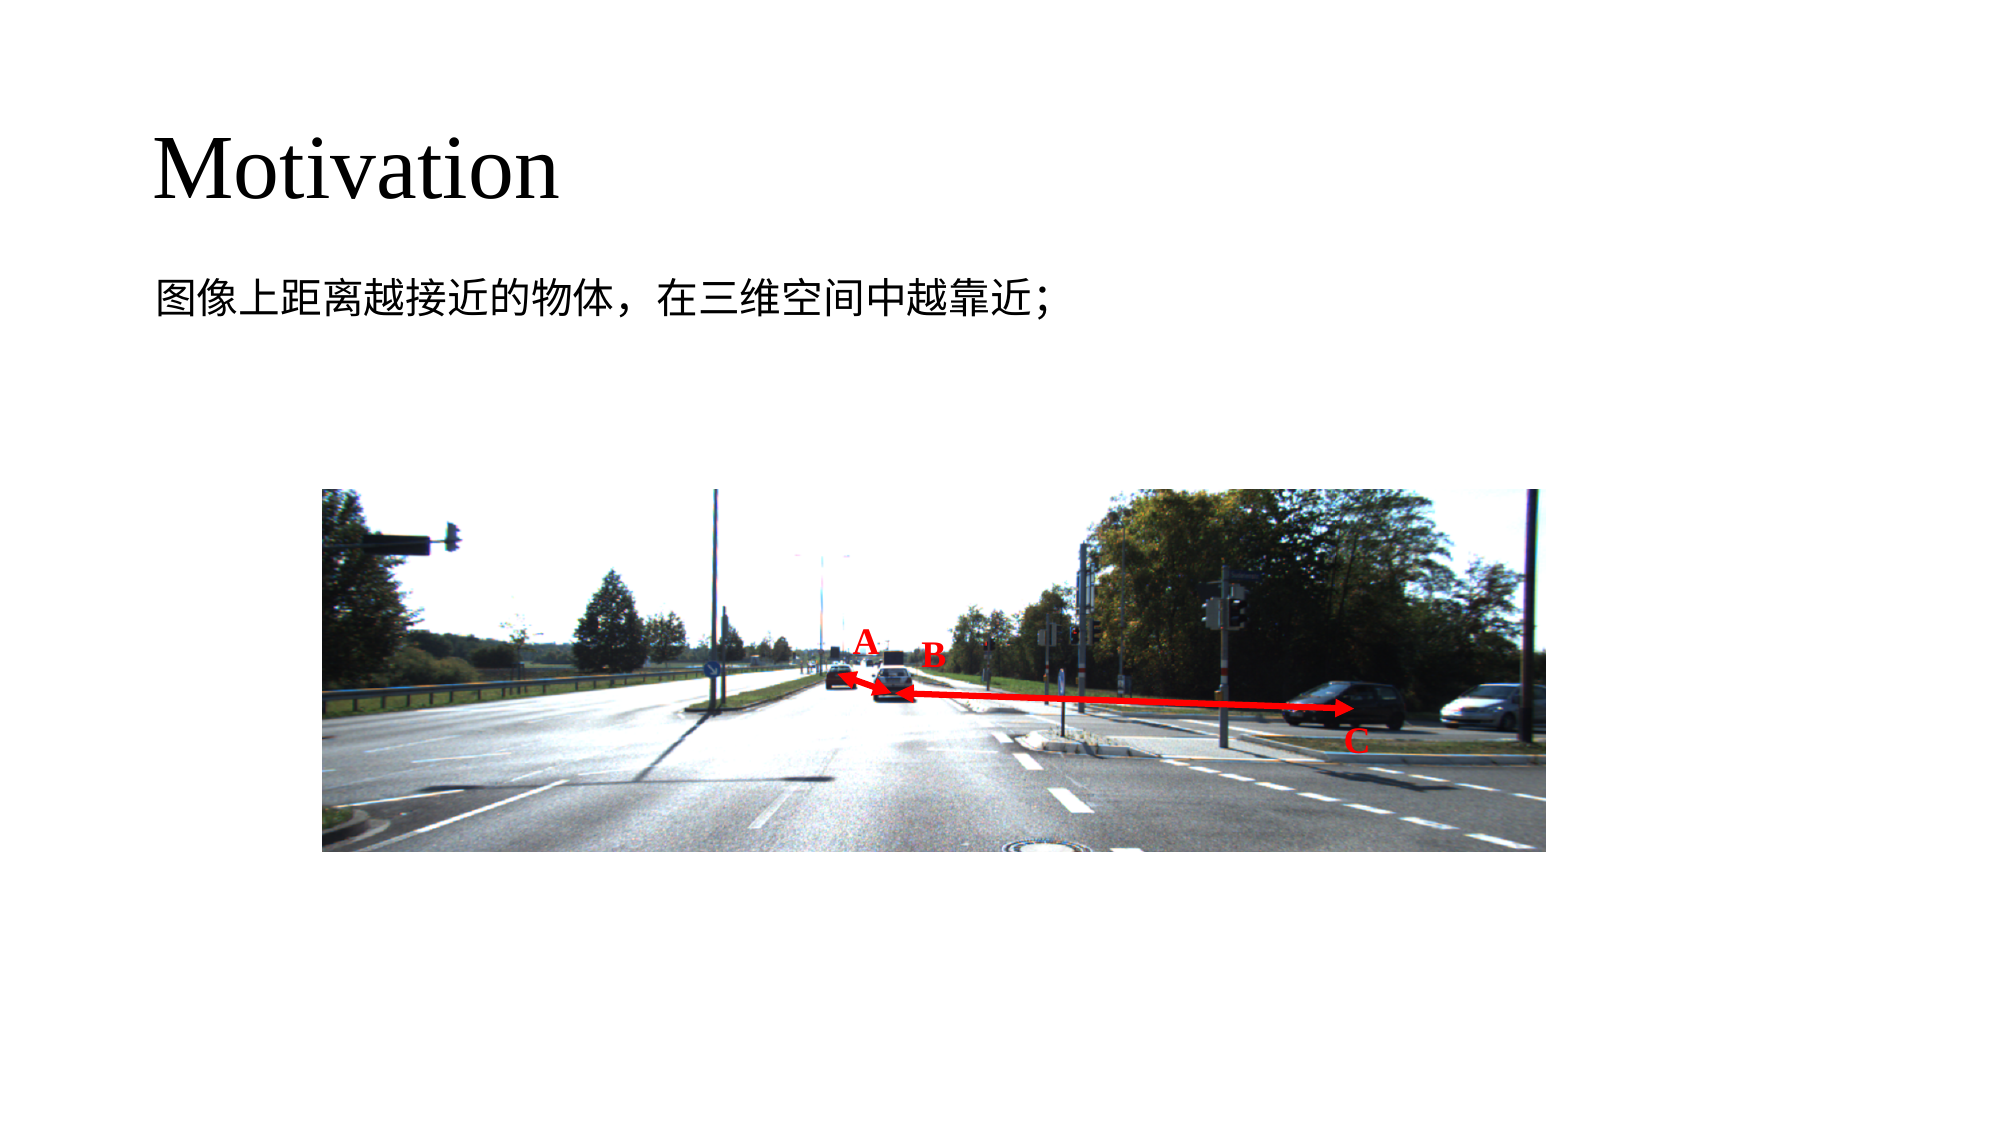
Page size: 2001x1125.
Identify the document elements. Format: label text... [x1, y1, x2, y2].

text_box 图像上距离越接近的物体，在三维空间中越靠近； [140, 264, 1089, 330]
title Motivation [137, 59, 1863, 278]
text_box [322, 489, 1546, 852]
